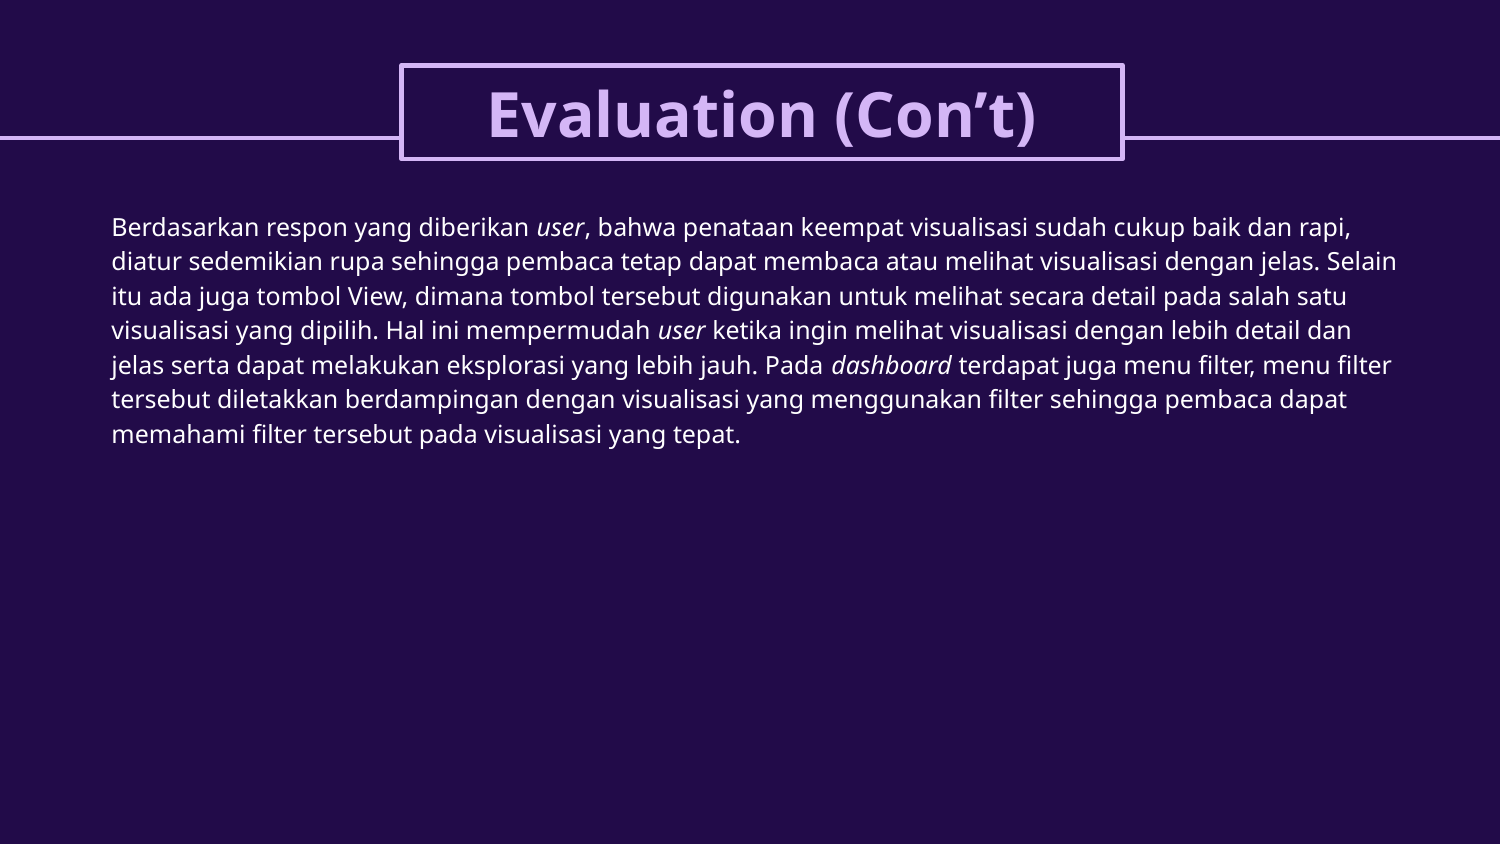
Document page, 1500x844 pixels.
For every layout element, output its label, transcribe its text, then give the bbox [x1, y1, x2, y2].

text_box Berdasarkan respon yang diberikan user, bahwa penataan keempat visualisasi sudah cukup baik dan rapi, diatur sedemikian rupa sehingga pembaca tetap dapat membaca atau melihat visualisasi dengan jelas. Selain itu ada juga tombol View, dimana tombol tersebut digunakan untuk melihat secara detail pada salah satu visualisasi yang dipilih. Hal ini mempermudah user ketika ingin melihat visualisasi dengan lebih detail dan jelas serta dapat melakukan eksplorasi yang lebih jauh. Pada dashboard terdapat juga menu filter, menu filter tersebut diletakkan berdampingan dengan visualisasi yang menggunakan filter sehingga pembaca dapat memahami filter tersebut pada visualisasi yang tepat. [72, 162, 1428, 844]
title Evaluation (Con’t) [399, 63, 1125, 161]
